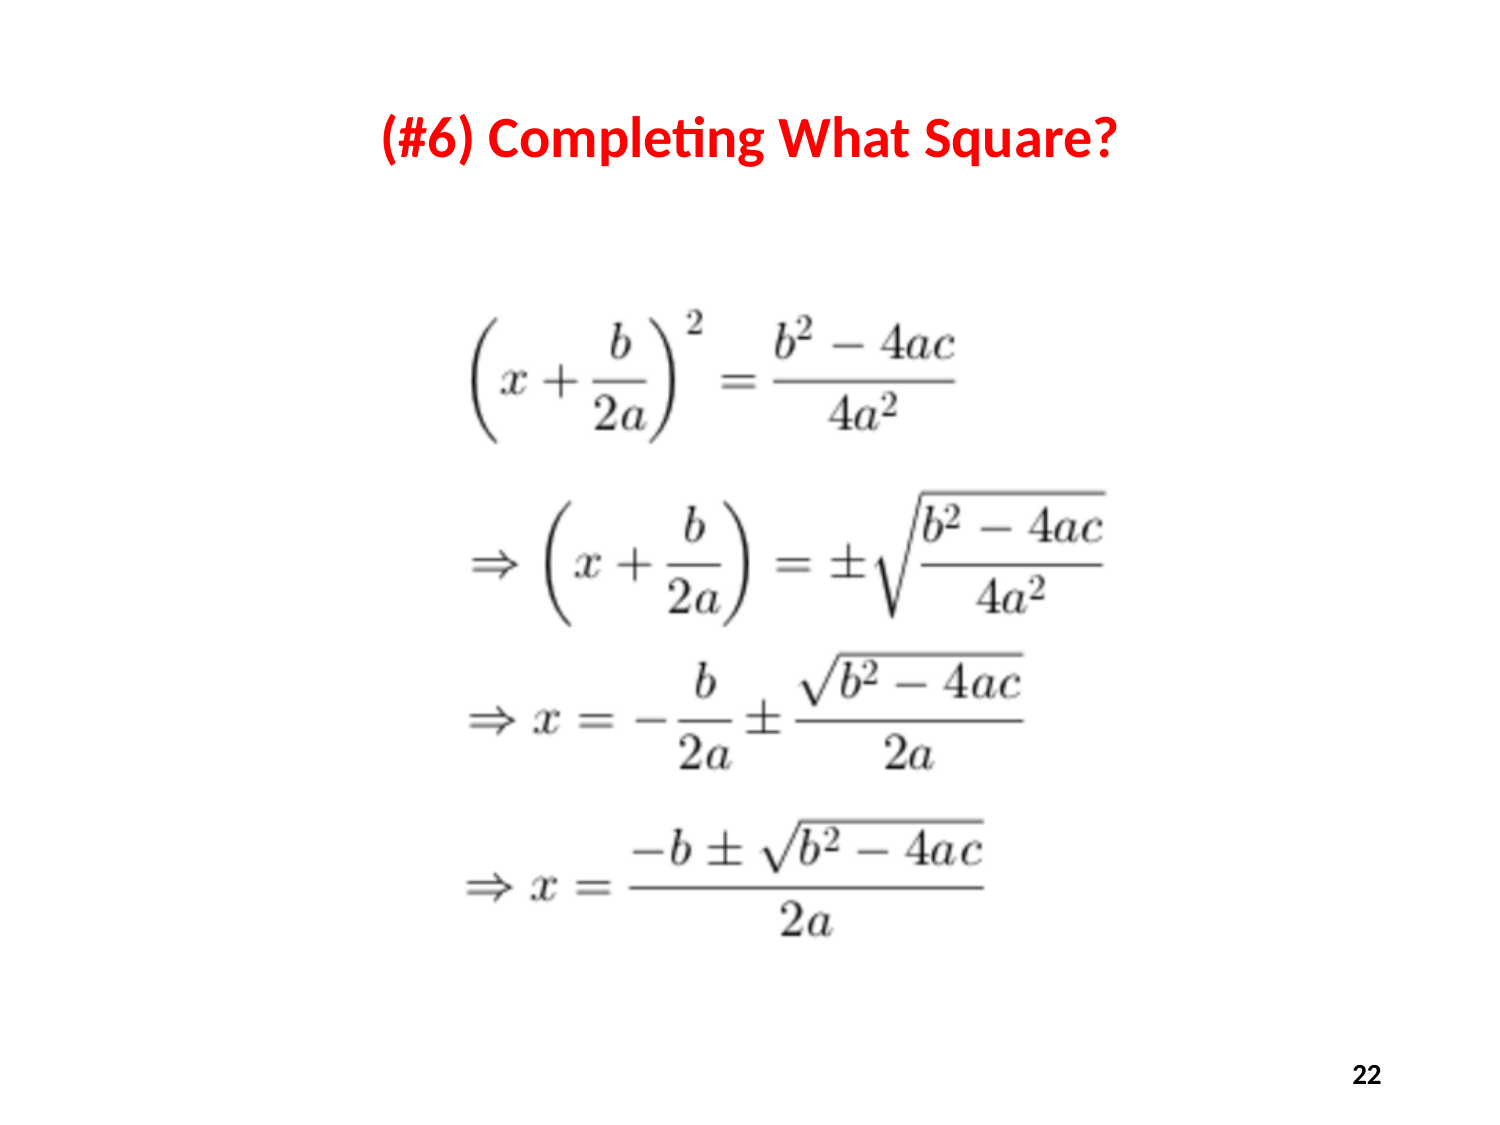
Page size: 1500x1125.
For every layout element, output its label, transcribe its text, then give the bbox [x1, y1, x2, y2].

text_box (#6) Completing What Square? [212, 91, 1287, 177]
picture [401, 240, 1196, 983]
slide_number 22 [1059, 1042, 1397, 1103]
